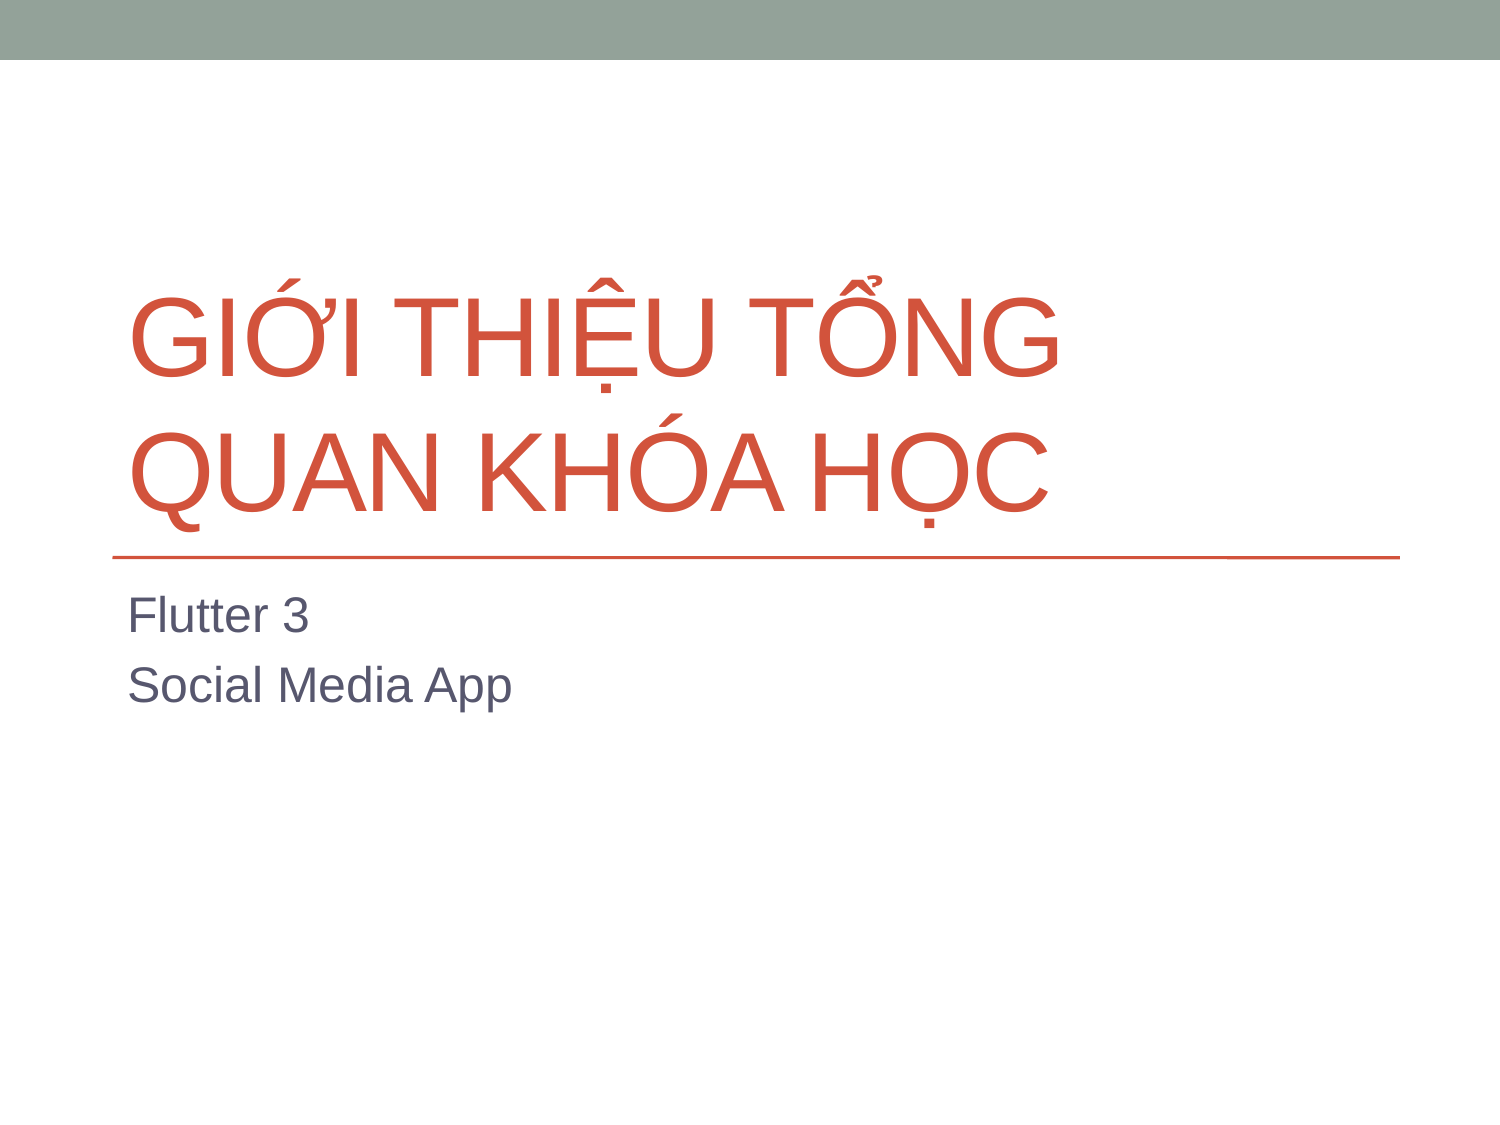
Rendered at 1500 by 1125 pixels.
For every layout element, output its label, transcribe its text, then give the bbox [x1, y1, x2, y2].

subtitle Flutter 3 Social Media App [112, 575, 1163, 863]
title GIỚI THIỆU TỔNG QUAN KHÓA HỌC [112, 224, 1400, 542]
